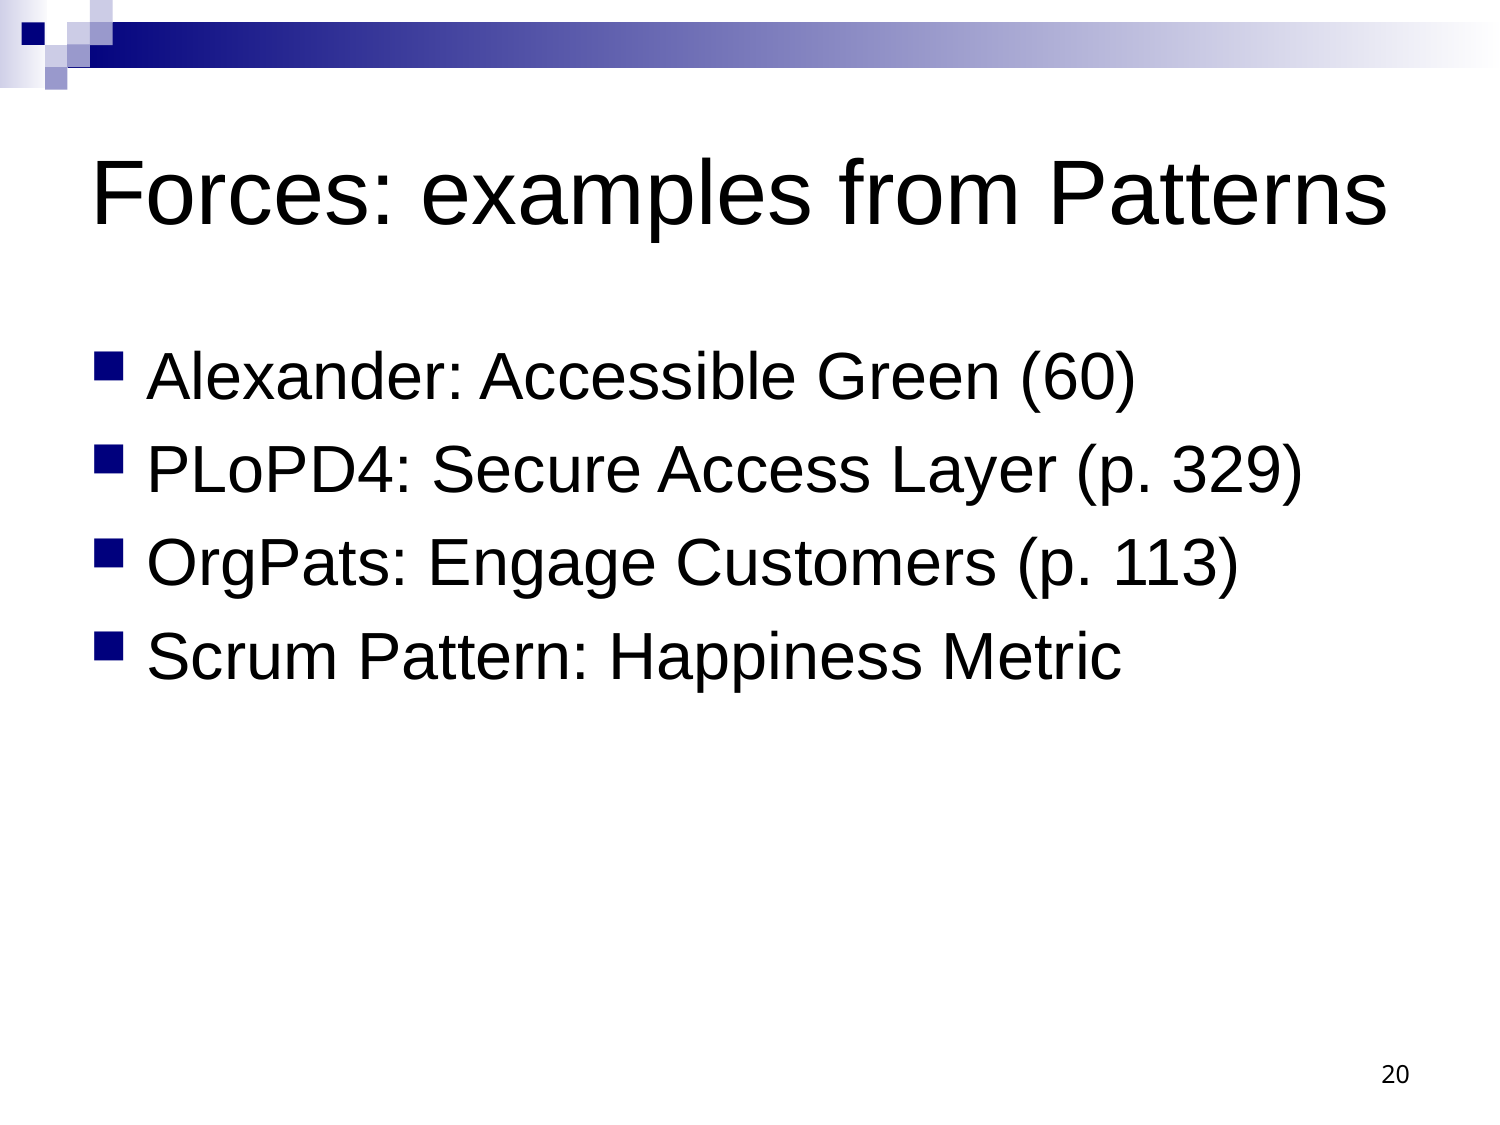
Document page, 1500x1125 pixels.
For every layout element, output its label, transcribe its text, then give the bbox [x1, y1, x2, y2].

slide_number 20 [1074, 1025, 1425, 1100]
list Alexander: Accessible Green (60) PLoPD4: Secure Access Layer (p. 329) OrgPats: Engage Customers (p. 113) Scrum Pattern: Happiness Metric [75, 324, 1425, 963]
title Forces: examples from Patterns [75, 75, 1425, 300]
